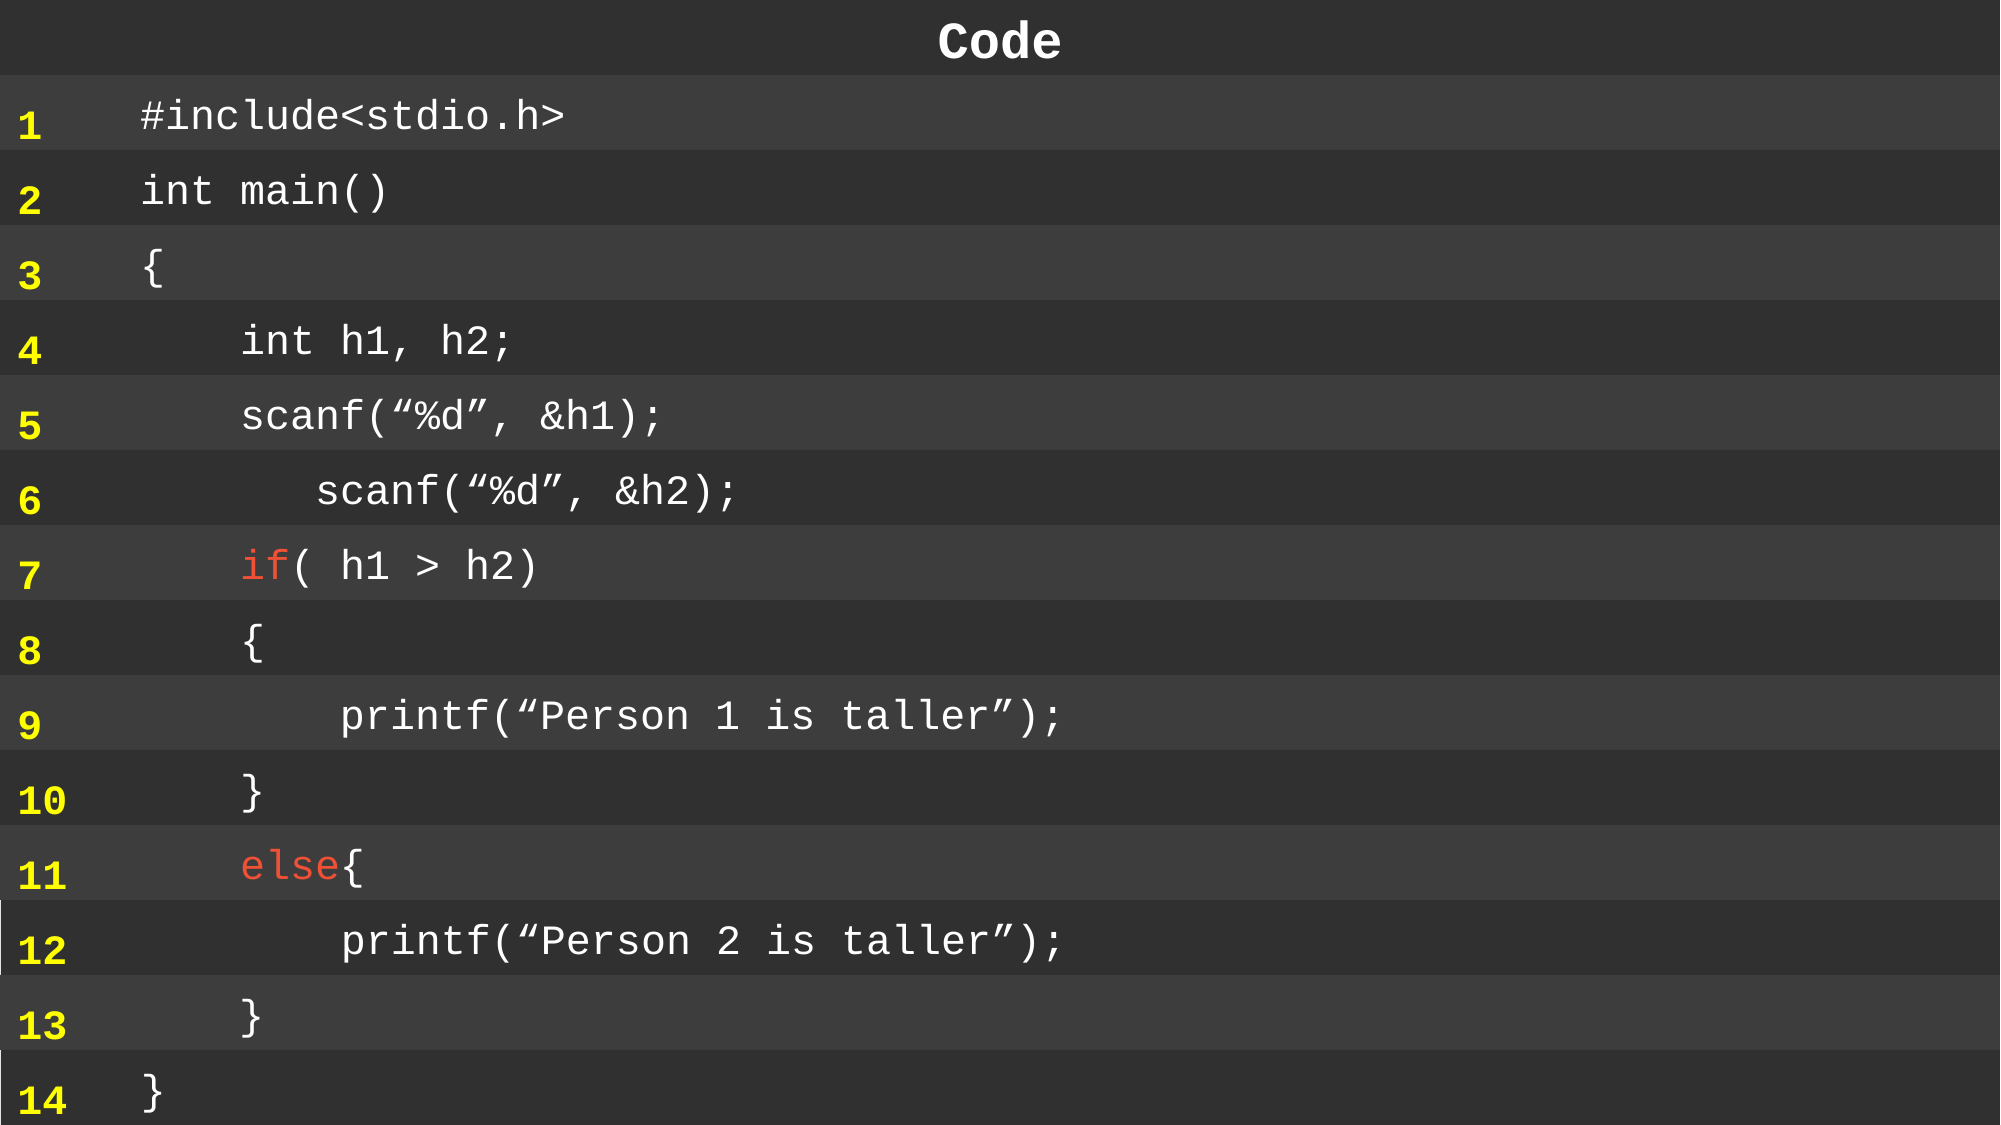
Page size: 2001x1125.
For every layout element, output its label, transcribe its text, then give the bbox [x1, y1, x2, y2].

text_box #include<stdio.h> [88, 74, 2000, 149]
text_box { [88, 599, 2000, 674]
text_box Code [0, 0, 2000, 74]
text_box if( h1 > h2) [88, 524, 2000, 599]
text_box int h1, h2; [88, 299, 2000, 374]
text_box int main() [88, 149, 2000, 224]
text_box scanf(“%d”, &h2); [88, 449, 2000, 524]
text_box 1 2 3 4 5 6 7 8 9 10 11 12 13 14 [2, 65, 88, 1125]
text_box } [88, 975, 2000, 1049]
text_box } [88, 1049, 2000, 1125]
text_box else{ [88, 824, 2000, 899]
text_box { [88, 224, 2000, 299]
text_box scanf(“%d”, &h1); [88, 374, 2000, 449]
text_box printf(“Person 2 is taller”); [88, 899, 2000, 975]
text_box } [88, 749, 2000, 824]
text_box printf(“Person 1 is taller”); [88, 674, 2000, 749]
